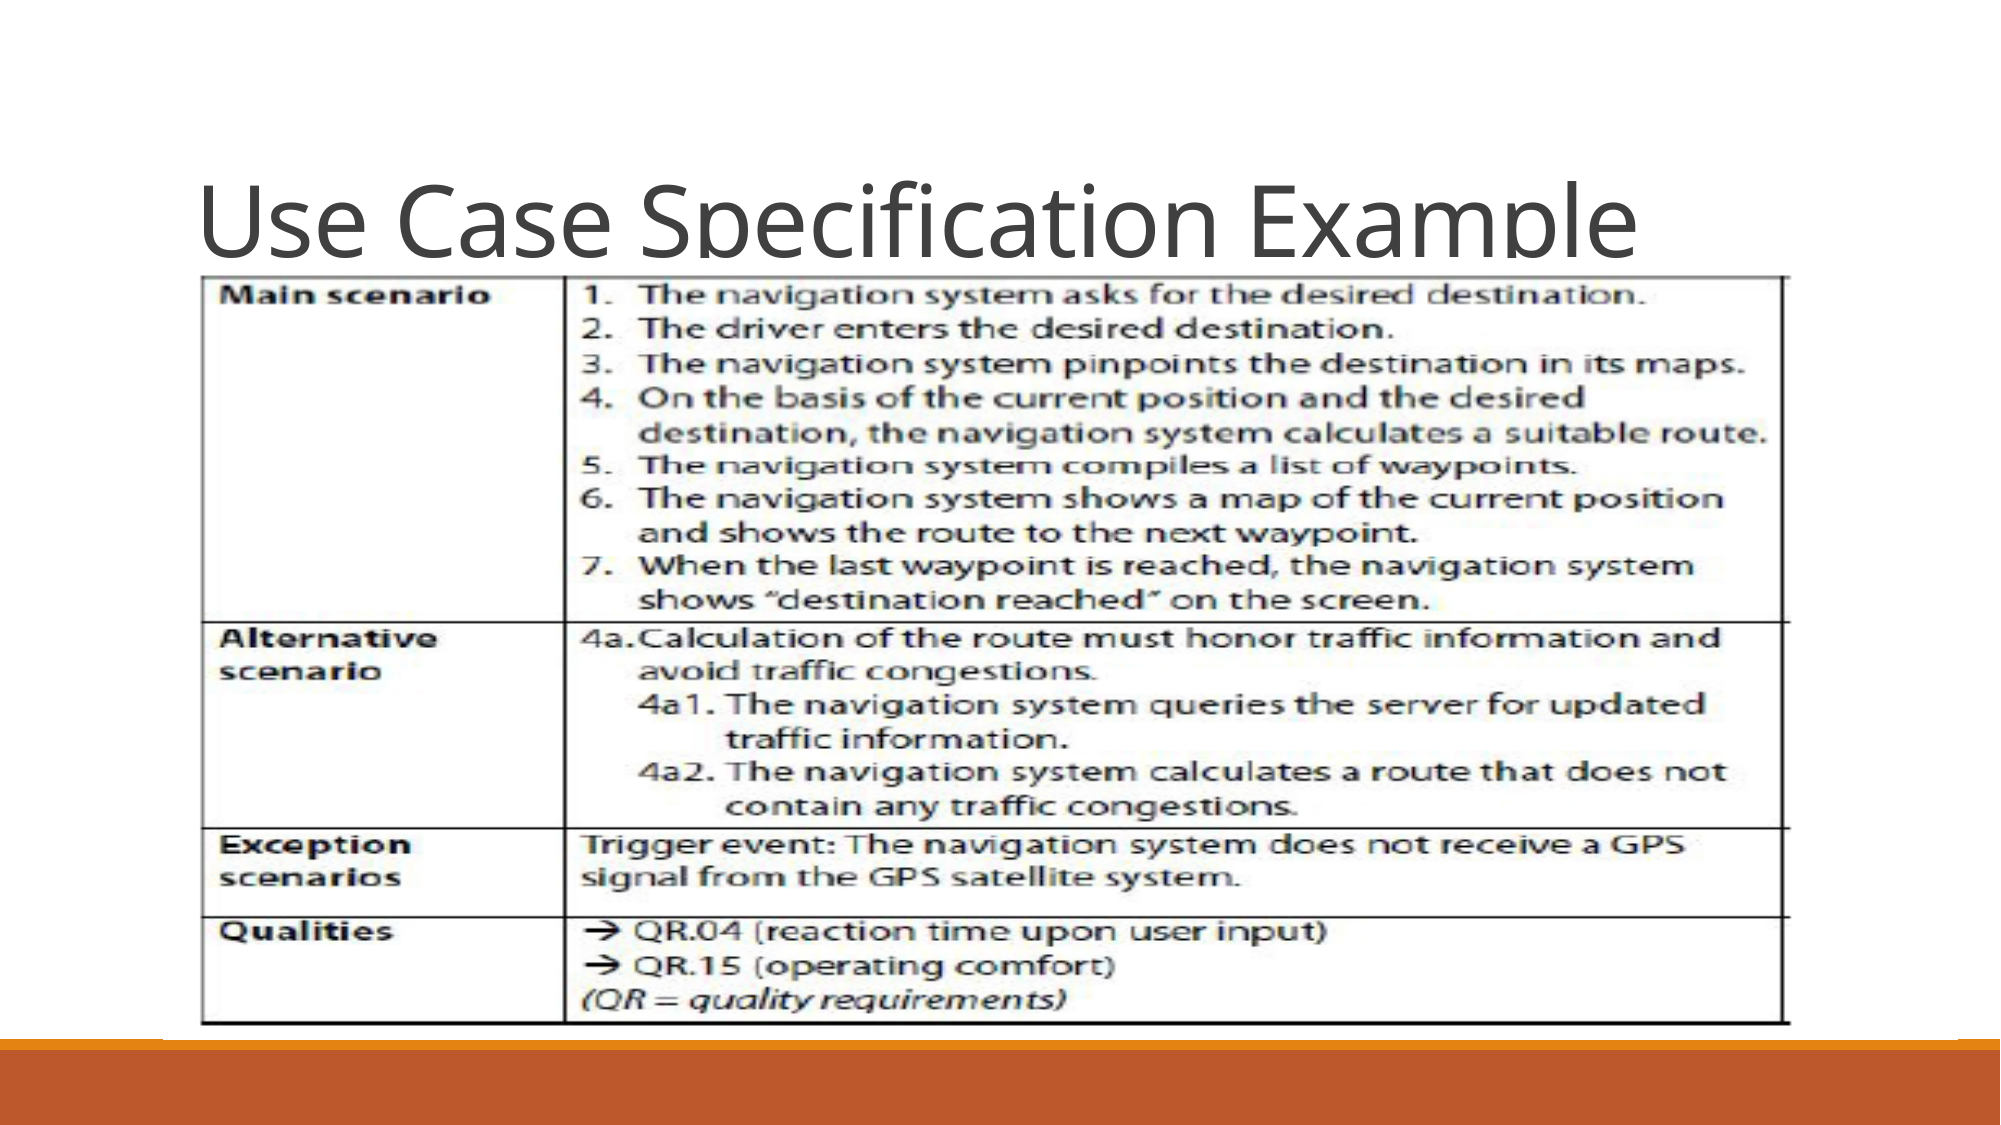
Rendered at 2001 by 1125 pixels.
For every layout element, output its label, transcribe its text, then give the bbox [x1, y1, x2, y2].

title Use Case Specification Example [180, 47, 1830, 253]
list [162, 257, 1959, 1040]
